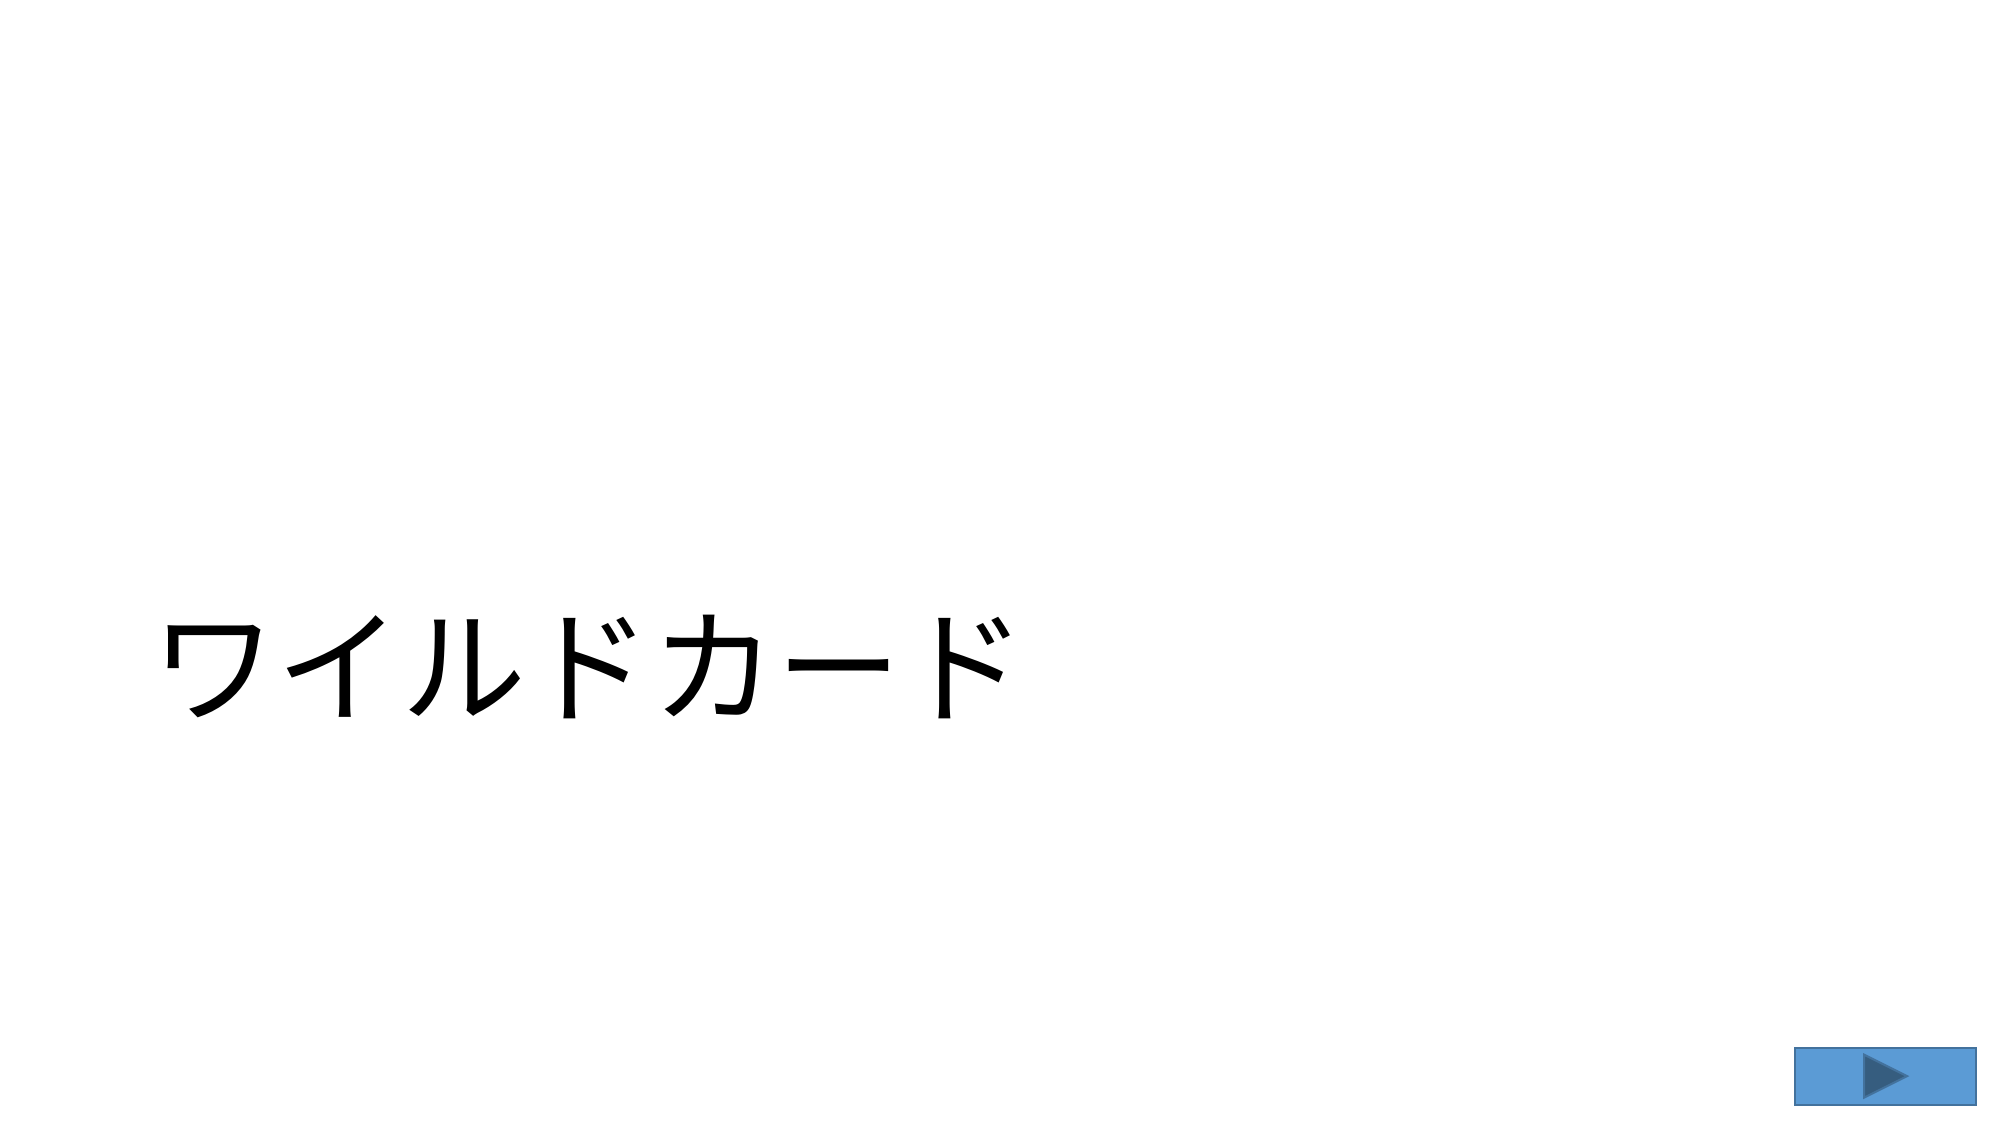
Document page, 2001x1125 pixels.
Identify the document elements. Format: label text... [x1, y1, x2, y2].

title ワイルドカード [136, 280, 1862, 749]
text_box [1794, 1047, 1977, 1106]
